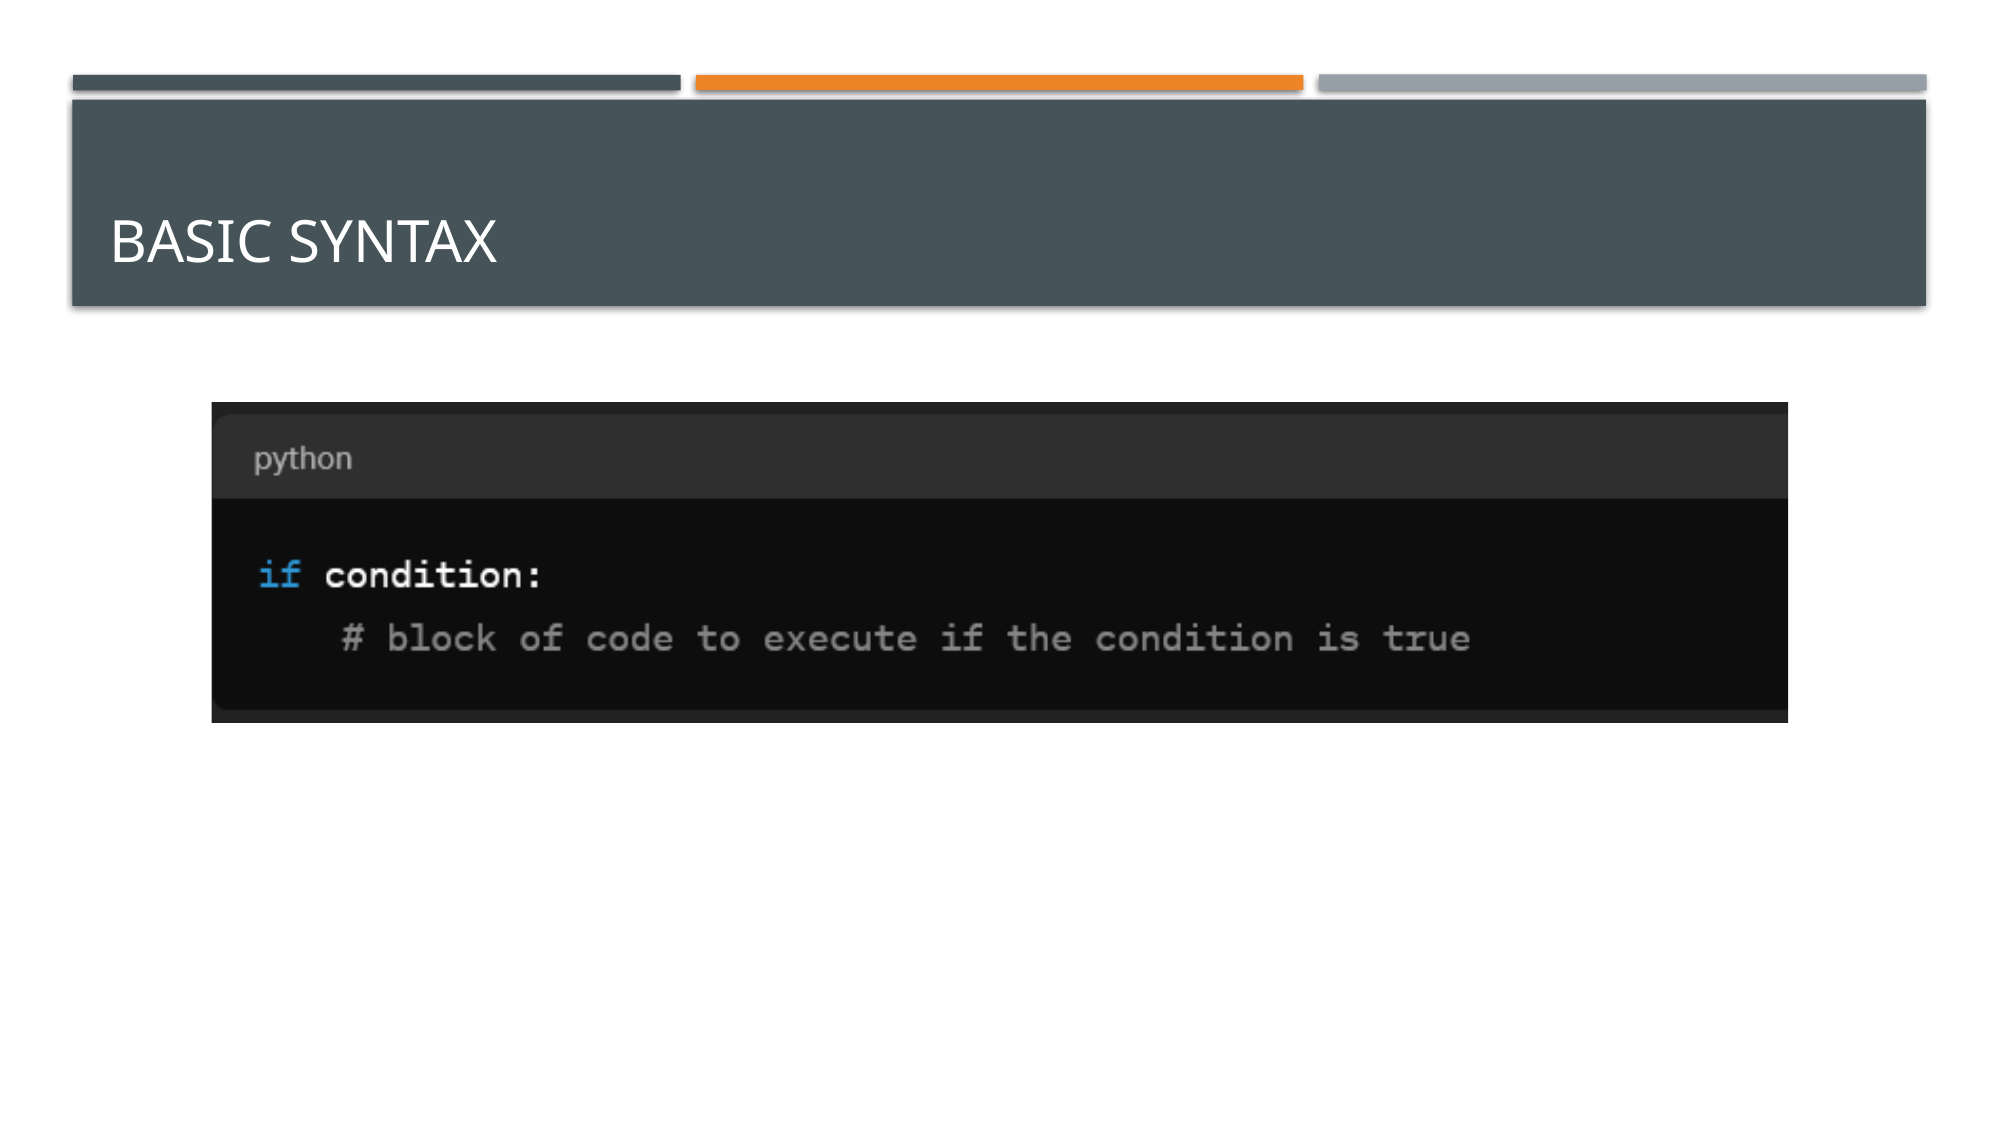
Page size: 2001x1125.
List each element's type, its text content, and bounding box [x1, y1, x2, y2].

title BASIC SYNTAX [94, 119, 1904, 282]
picture [211, 401, 1789, 724]
